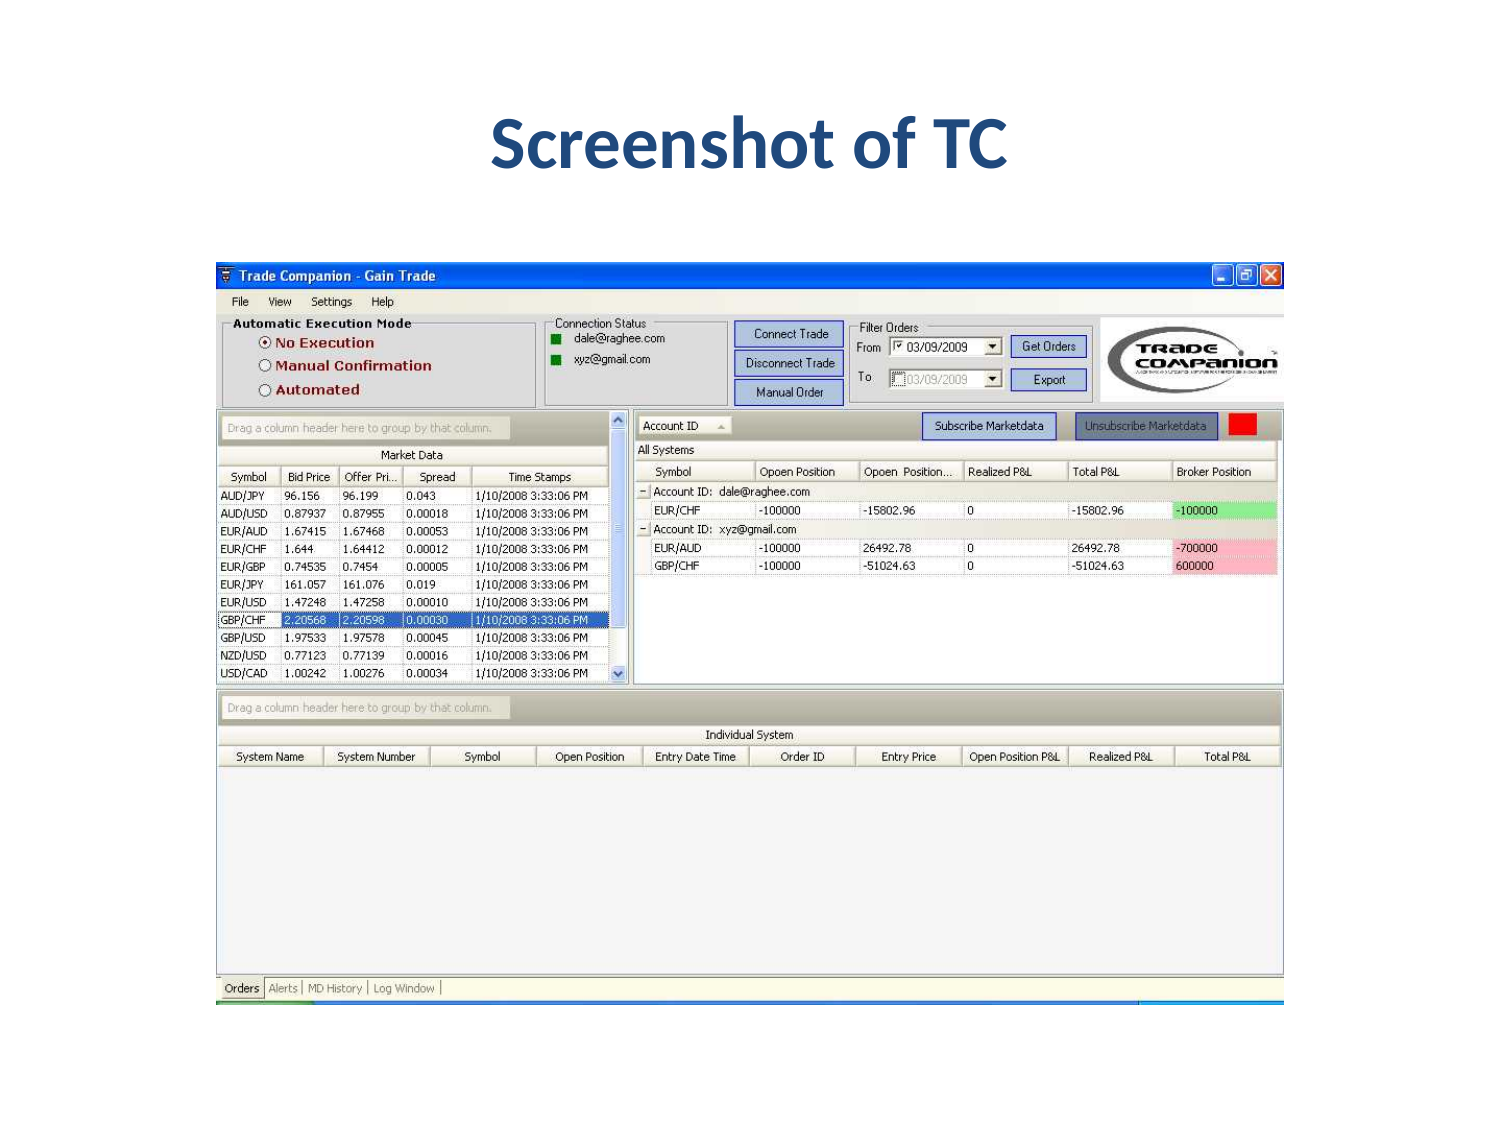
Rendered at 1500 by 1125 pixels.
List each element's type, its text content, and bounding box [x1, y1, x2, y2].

title Screenshot of TC [74, 44, 1426, 233]
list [215, 262, 1285, 1006]
